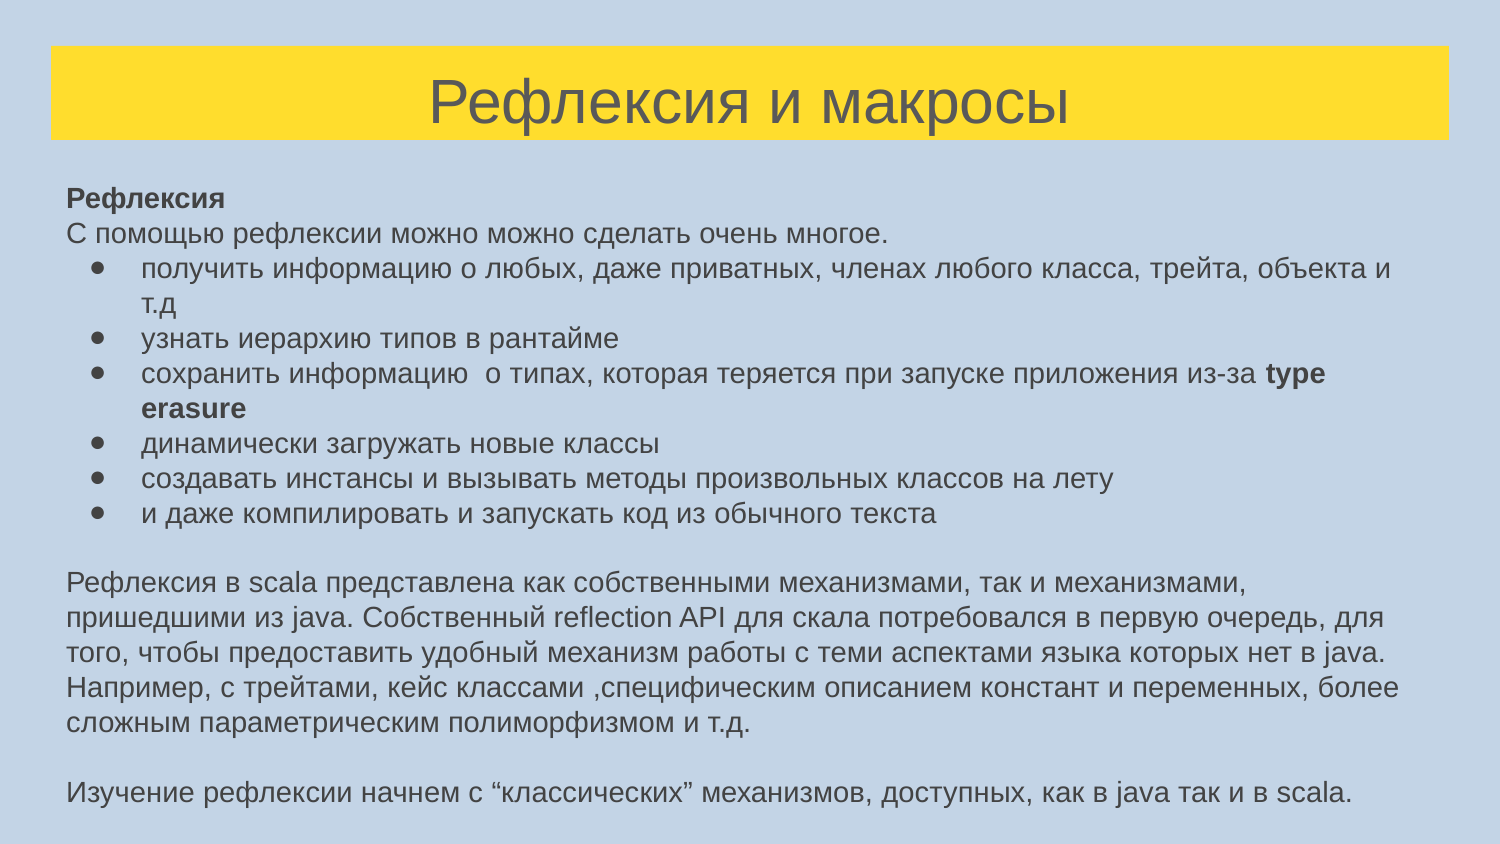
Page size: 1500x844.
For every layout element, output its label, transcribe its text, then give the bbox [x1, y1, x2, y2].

title Рефлексия и макросы [51, 45, 1449, 140]
list Рефлексия С помощью рефлексии можно можно сделать очень многое. получить информацию о любых, даже приватных, членах любого класса, трейта, объекта и т.д узнать иерархию типов в рантайме сохранить информацию о типах, которая теряется при запуске приложения из-за type erasure динамически загружать новые классы создавать инстансы и вызывать методы произвольных классов на лету и даже компилировать и запускать код из обычного текста Рефлексия в scala представлена как собственными механизмами, так и механизмами, пришедшими из java. Собственный reflection API для скала потребовался в первую очередь, для того, чтобы предоставить удобный механизм работы с теми аспектами языка которых нет в java. Например, c трейтами, кейс классами ,специфическим описанием констант и переменных, более сложным параметрическим полиморфизмом и т.д. Изучение рефлексии начнем с “классических” механизмов, доступных, как в java так и в scala. [51, 164, 1449, 832]
